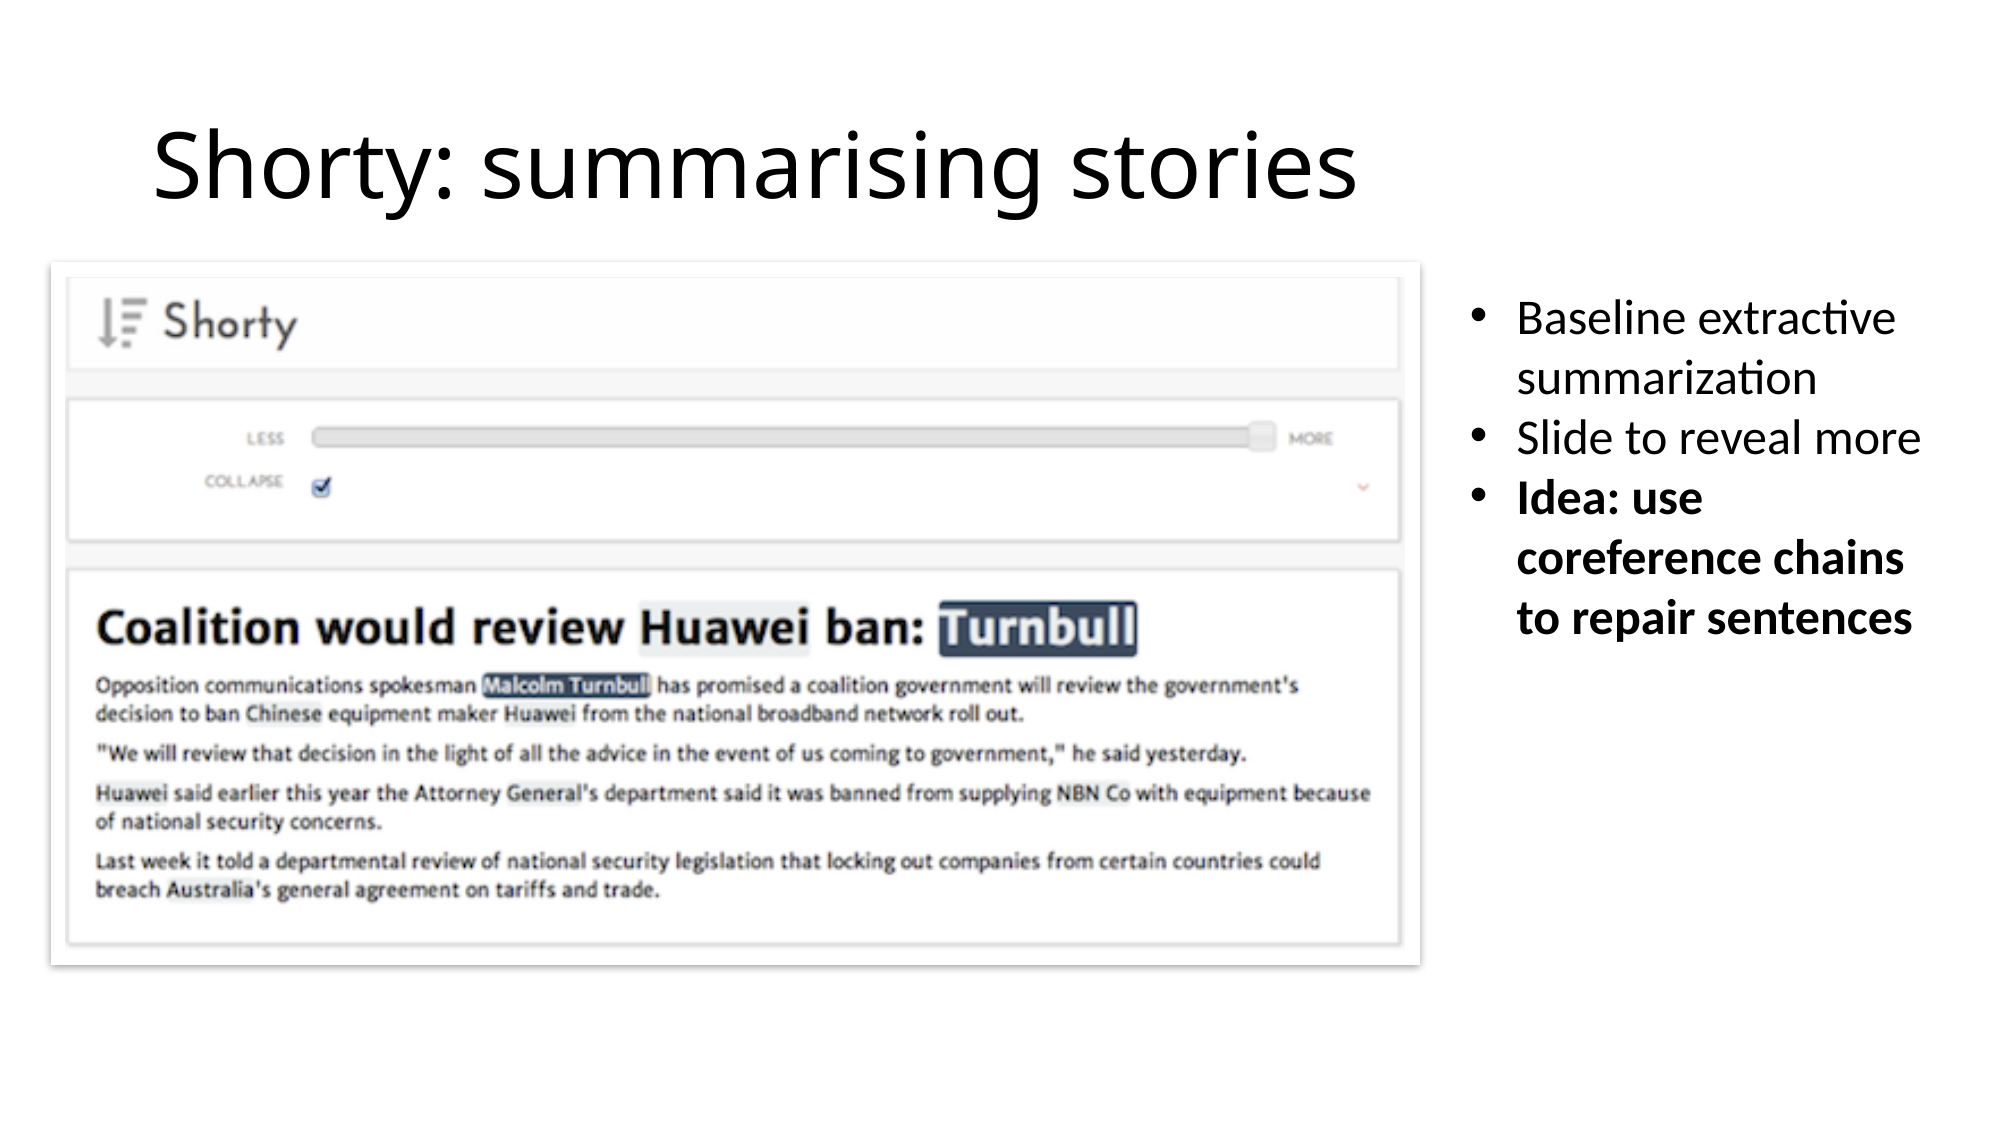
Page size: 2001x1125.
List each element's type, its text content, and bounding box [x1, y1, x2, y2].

title Shorty: summarising stories [137, 59, 1863, 278]
text_box Baseline extractive summarization Slide to reveal more Idea: use coreference chains to repair sentences [1455, 277, 1958, 652]
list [65, 276, 1405, 950]
